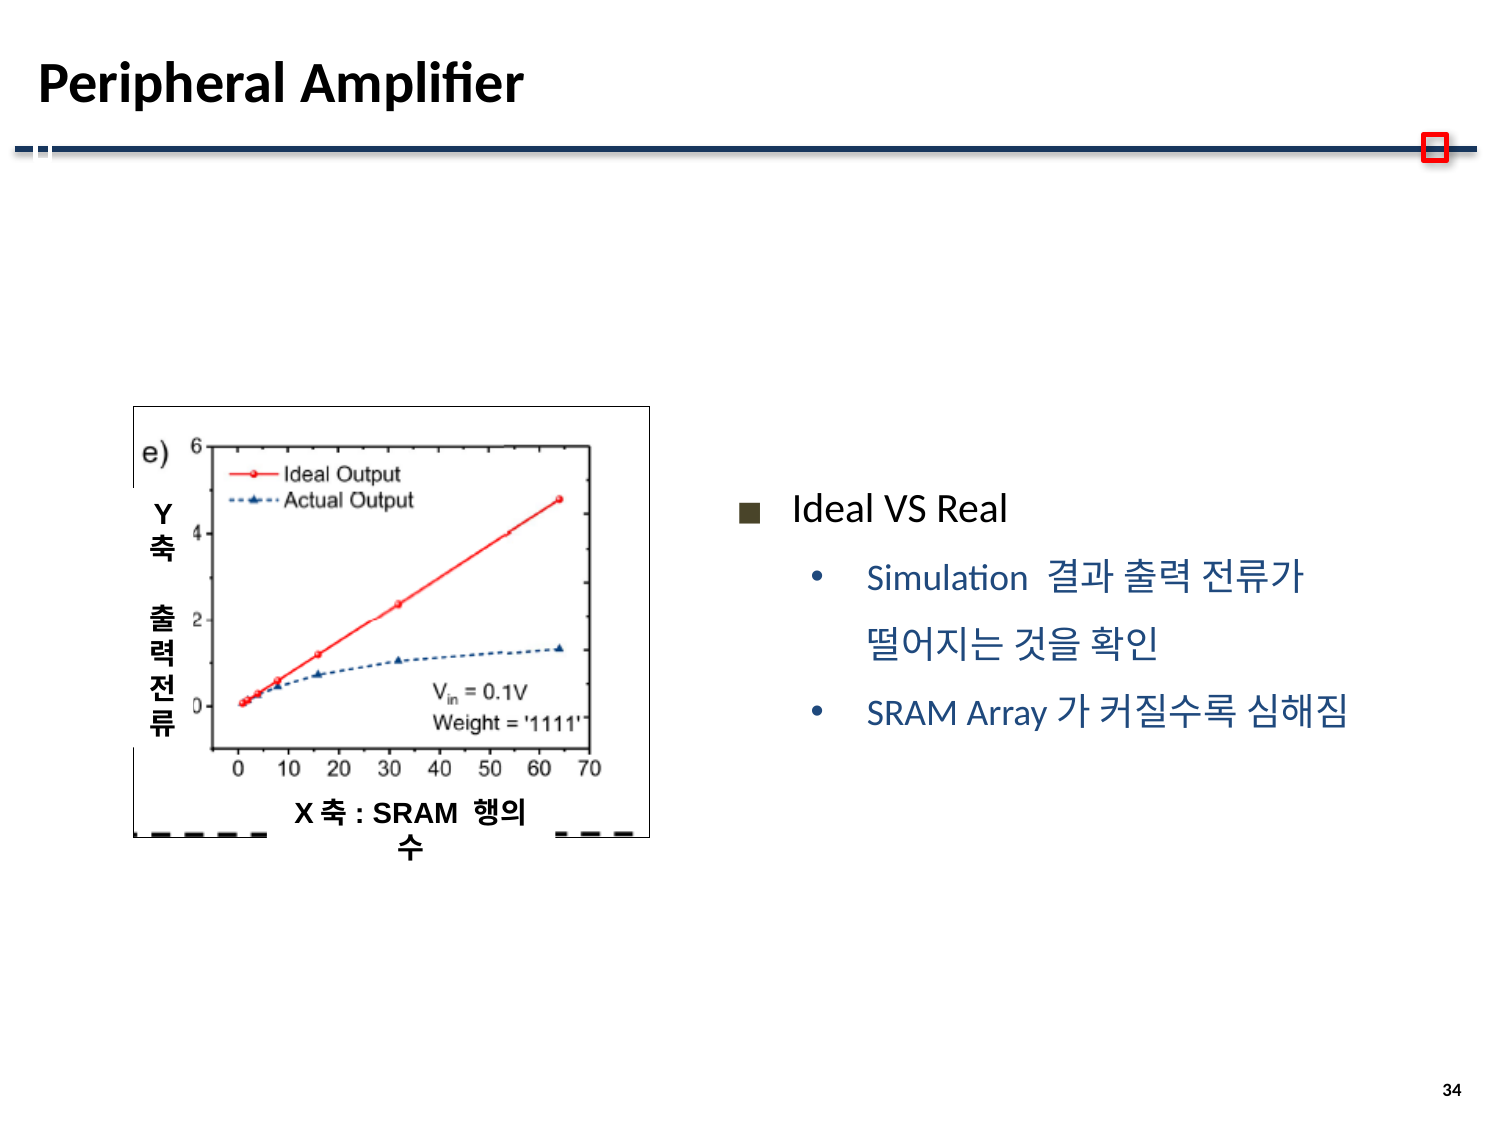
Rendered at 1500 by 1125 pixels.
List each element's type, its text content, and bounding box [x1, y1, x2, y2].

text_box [132, 406, 650, 838]
title Peripheral Amplifier [23, 7, 1477, 151]
slide_number 34 [1376, 1071, 1477, 1108]
text_box Ideal VS Real Simulation 결과 출력 전류가 떨어지는 것을 확인 SRAM Array가 커질수록 심해짐 [699, 172, 1427, 1072]
